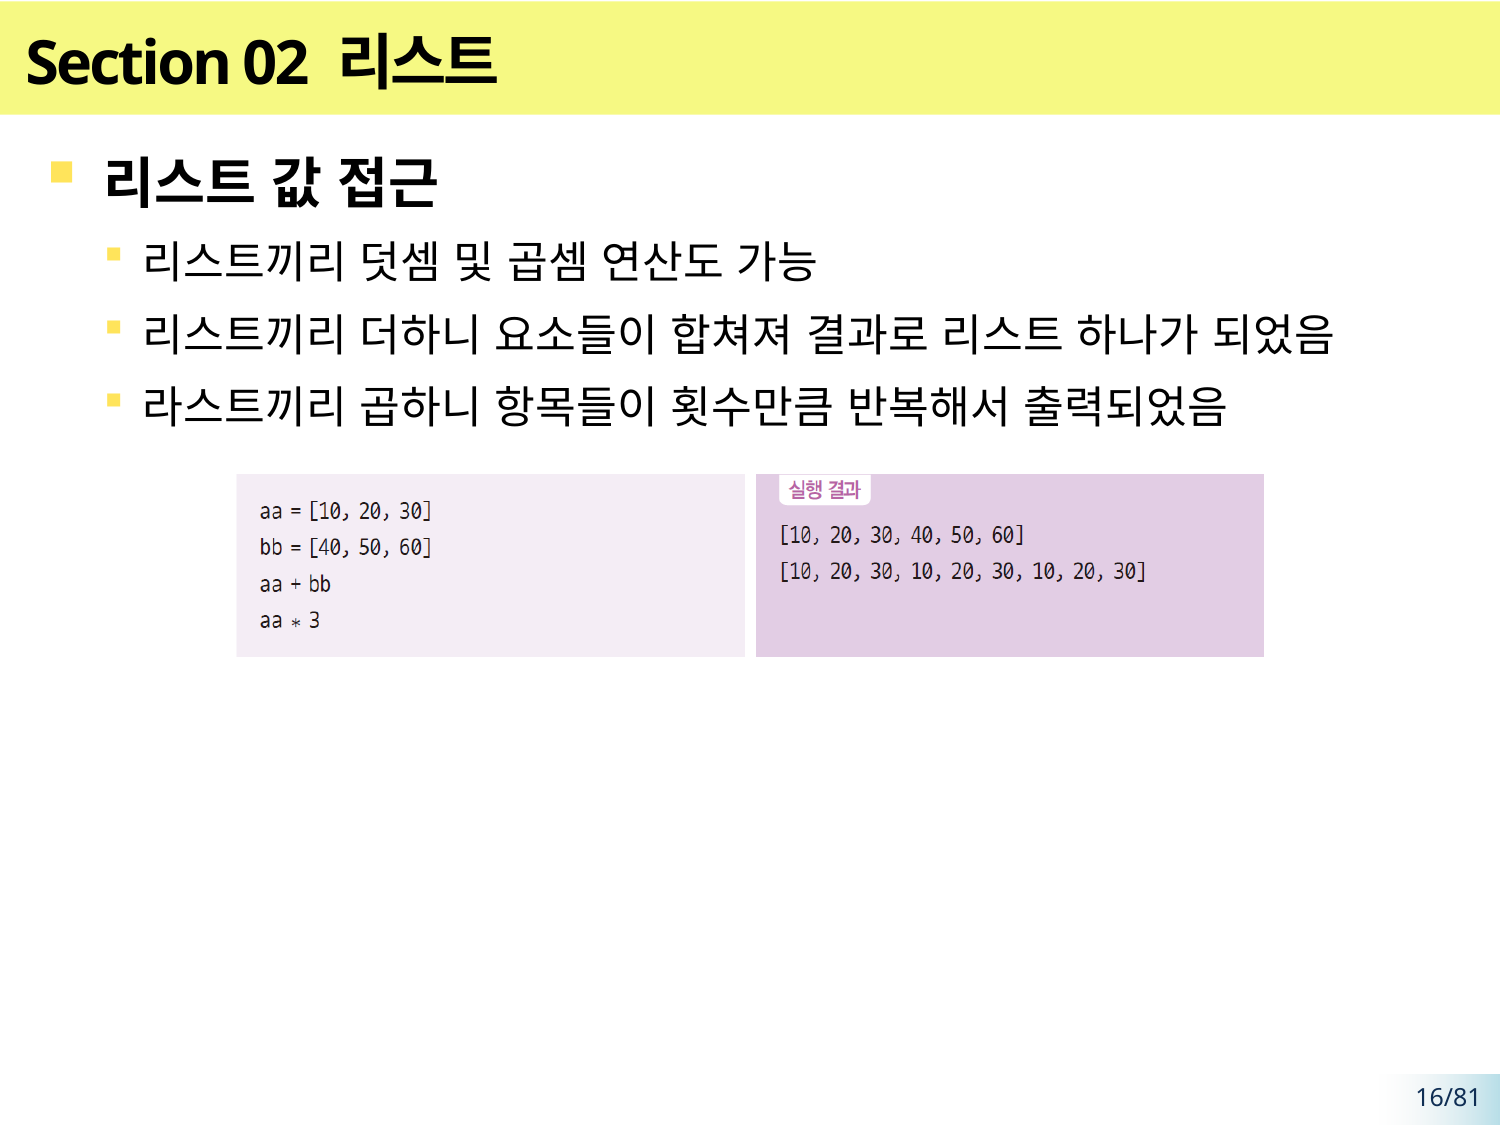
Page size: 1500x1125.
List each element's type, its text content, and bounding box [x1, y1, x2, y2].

title Section 02 리스트 [10, 21, 1288, 99]
list 리스트 값 접근 리스트끼리 덧셈 및 곱셈 연산도 가능 리스트끼리 더하니 요소들이 합쳐져 결과로 리스트 하나가 되었음 라스트끼리 곱하니 항목들이 횟수만큼 반복해서 출력되었음 [10, 126, 1481, 1057]
picture [229, 465, 1271, 660]
